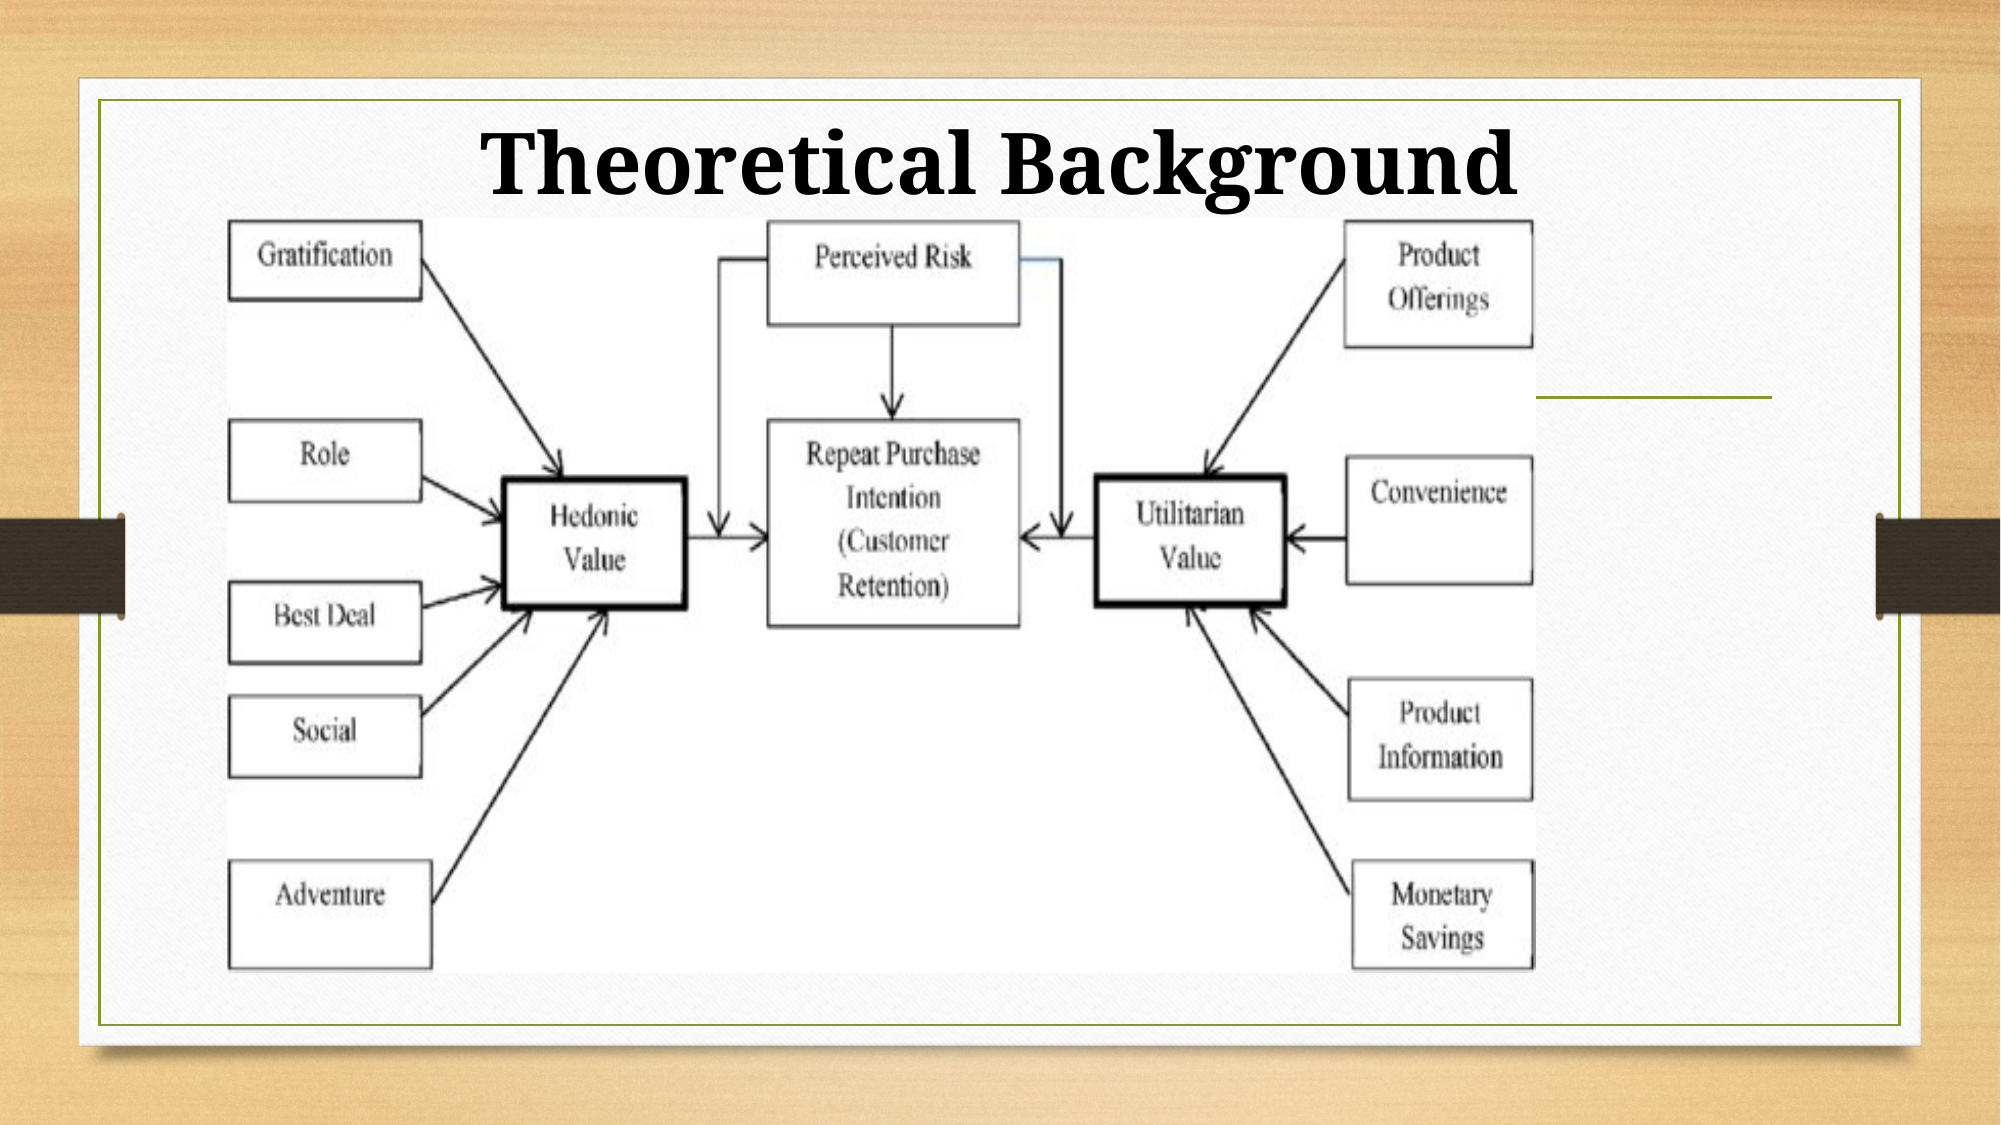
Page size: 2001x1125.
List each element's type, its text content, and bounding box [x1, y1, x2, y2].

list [227, 218, 1536, 973]
title Theoretical Background [212, 101, 1788, 219]
picture [0, 0, 2001, 1125]
